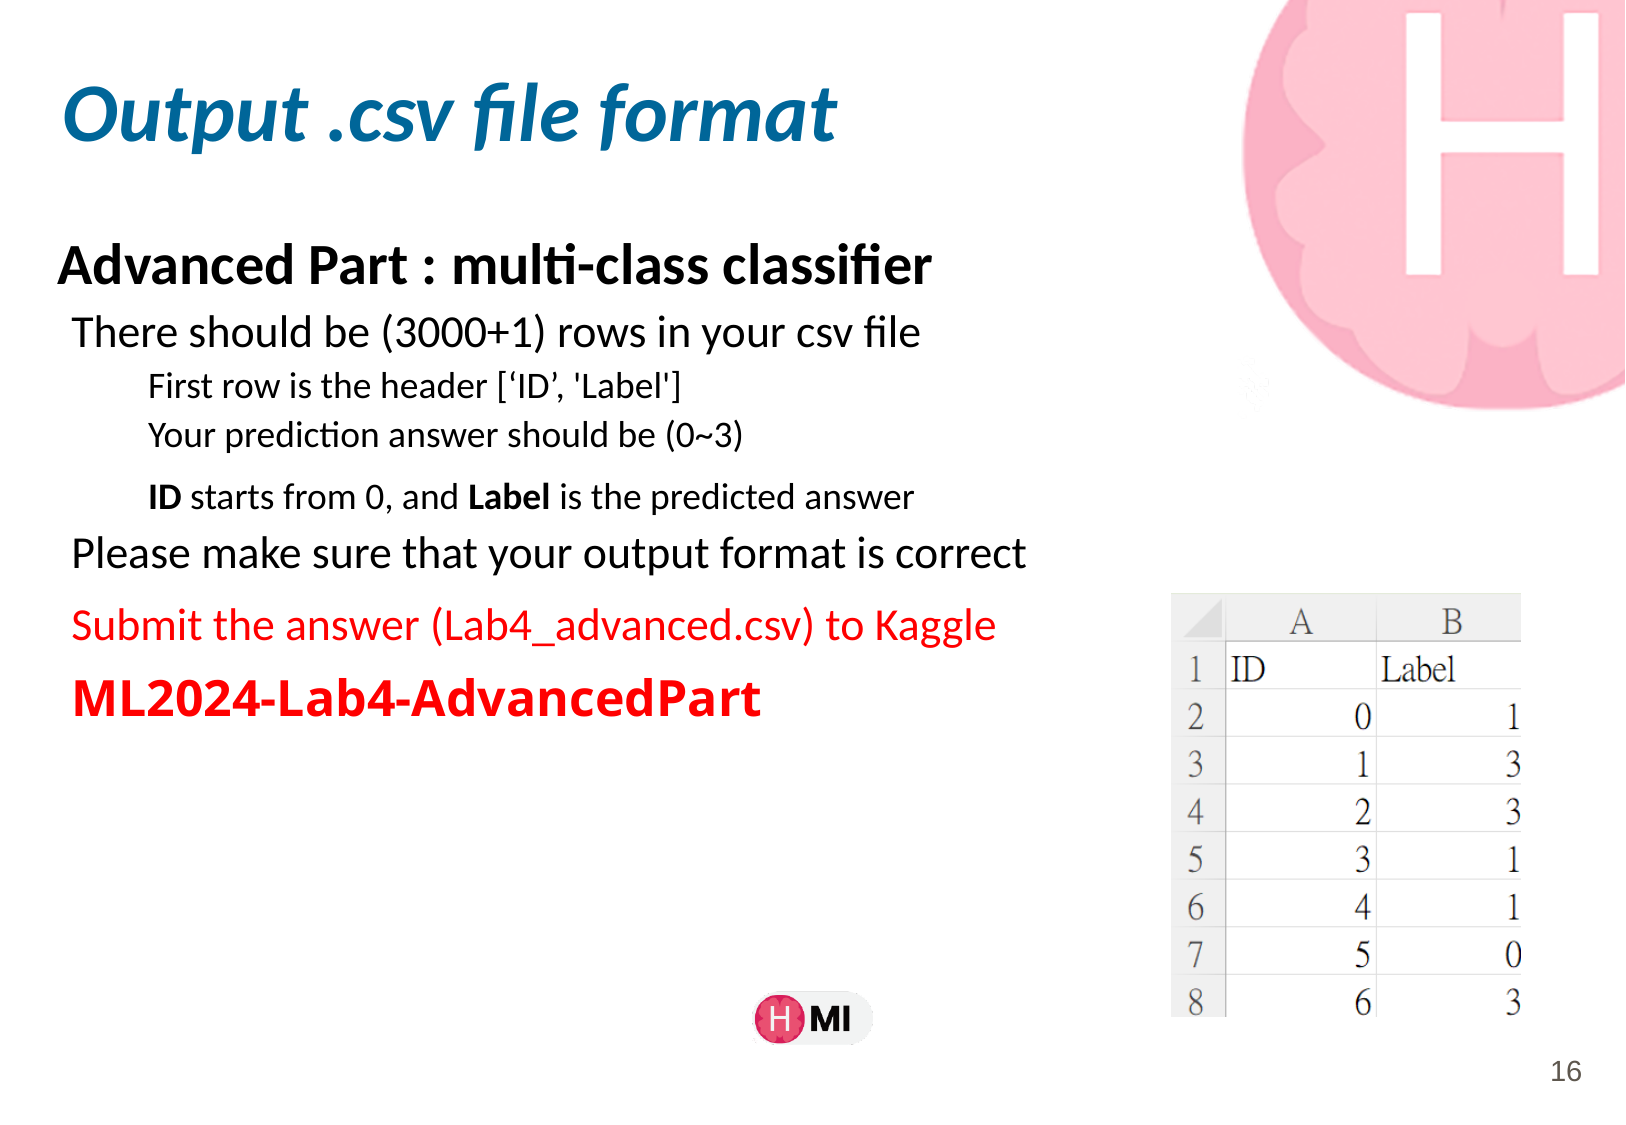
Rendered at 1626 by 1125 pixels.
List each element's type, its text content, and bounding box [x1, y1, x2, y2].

title Output .csv file format [62, 57, 1563, 246]
picture [1237, 0, 1625, 421]
slide_number 16 [1543, 1046, 1617, 1125]
picture [750, 989, 875, 1047]
picture [1171, 592, 1521, 1017]
list Advanced Part : multi-class classifier There should be (3000+1) rows in your csv file First row is the header [‘ID’, 'Label'] Your prediction answer should be (0~3) ID starts from 0, and Label is the predicted answer Please make sure that your output format is correct Submit the answer (Lab4_advanced.csv) to Kaggle ML2024-Lab4-AdvancedPart [48, 219, 1159, 857]
